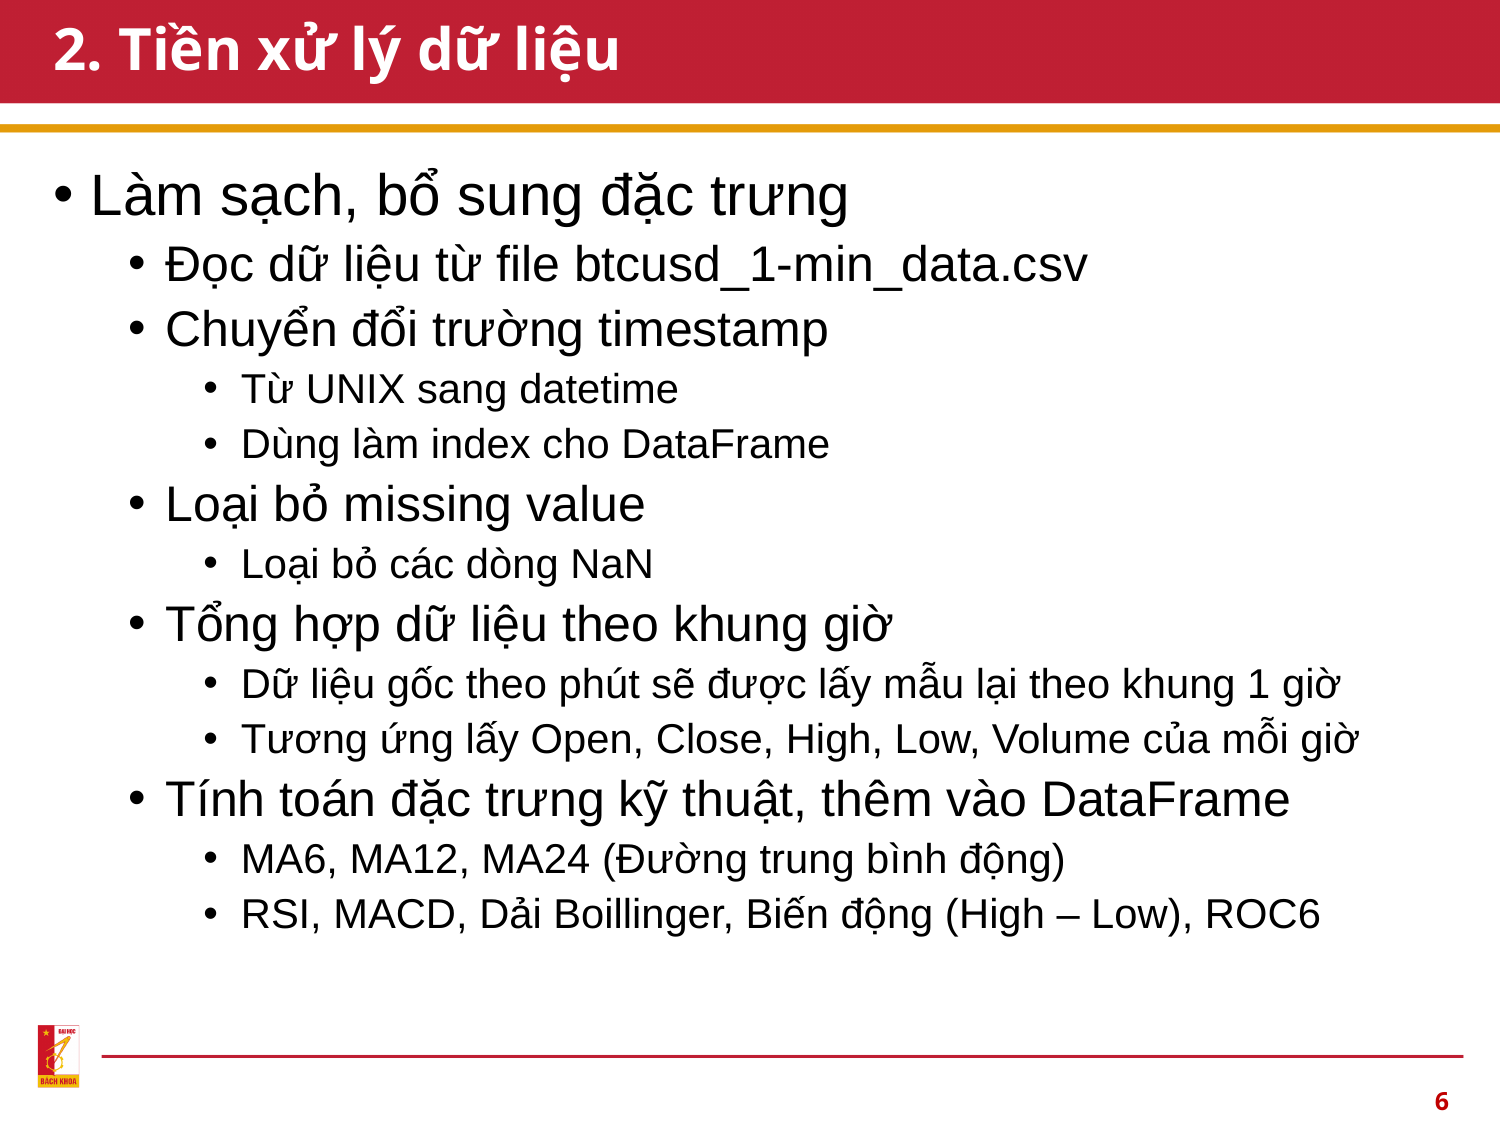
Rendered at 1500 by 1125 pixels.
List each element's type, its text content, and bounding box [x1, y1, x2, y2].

title 2. Tiền xử lý dữ liệu [38, 12, 1462, 87]
list Làm sạch, bổ sung đặc trưng Đọc dữ liệu từ file btcusd_1-min_data.csv Chuyển đổi trường timestamp Từ UNIX sang datetime Dùng làm index cho DataFrame Loại bỏ missing value Loại bỏ các dòng NaN Tổng hợp dữ liệu theo khung giờ Dữ liệu gốc theo phút sẽ được lấy mẫu lại theo khung 1 giờ Tương ứng lấy Open, Close, High, Low, Volume của mỗi giờ Tính toán đặc trưng kỹ thuật, thêm vào DataFrame MA6, MA12, MA24 (Đường trung bình động) RSI, MACD, Dải Boillinger, Biến động (High – Low), ROC6 [38, 157, 1462, 1000]
picture [0, 0, 1500, 1125]
slide_number 6 [1126, 1078, 1464, 1125]
